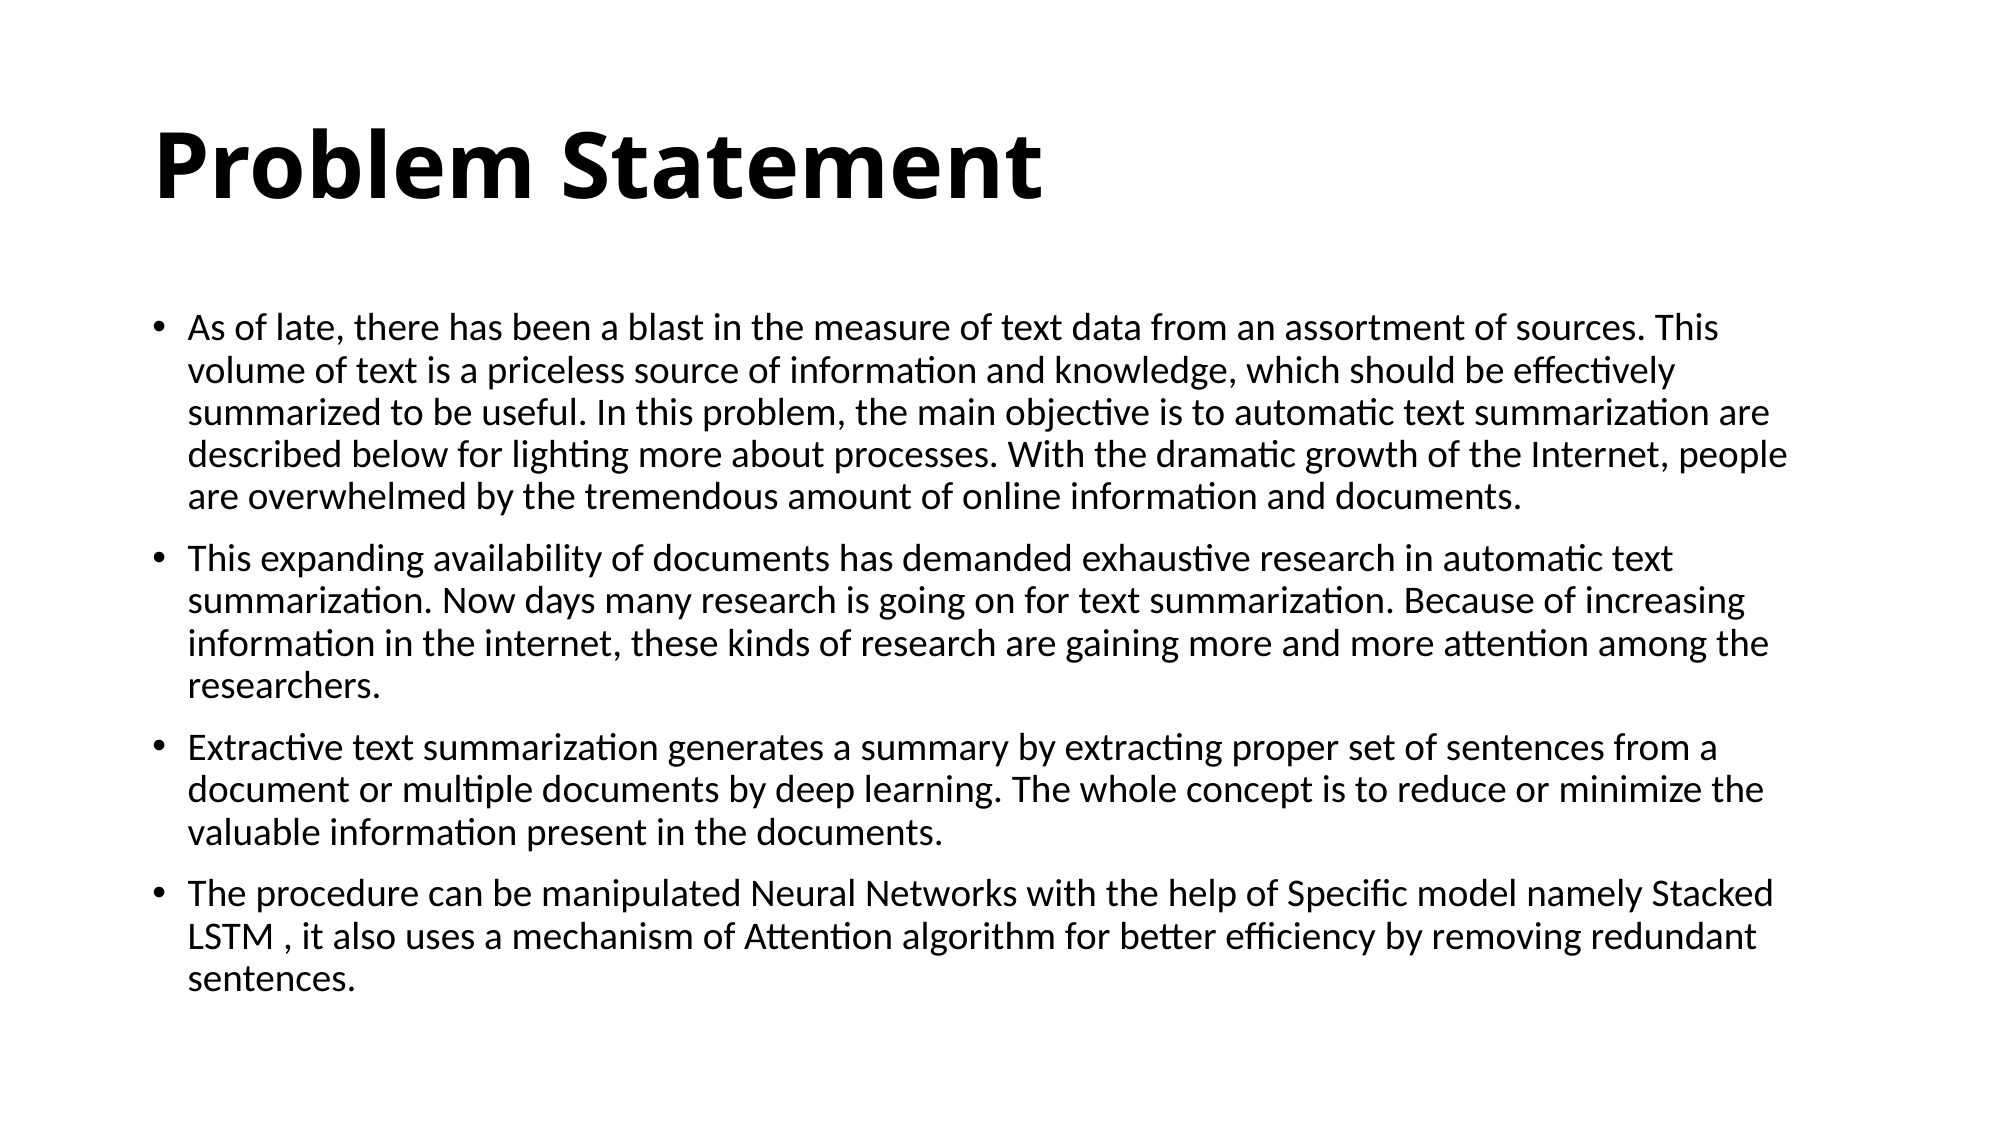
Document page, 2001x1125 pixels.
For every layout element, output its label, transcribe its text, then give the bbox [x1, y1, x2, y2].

title Problem Statement [137, 59, 1863, 278]
list As of late, there has been a blast in the measure of text data from an assortment of sources. This volume of text is a priceless source of information and knowledge, which should be effectively summarized to be useful. In this problem, the main objective is to automatic text summarization are described below for lighting more about processes. With the dramatic growth of the Internet, people are overwhelmed by the tremendous amount of online information and documents. This expanding availability of documents has demanded exhaustive research in automatic text summarization. Now days many research is going on for text summarization. Because of increasing information in the internet, these kinds of research are gaining more and more attention among the researchers. Extractive text summarization generates a summary by extracting proper set of sentences from a document or multiple documents by deep learning. The whole concept is to reduce or minimize the valuable information present in the documents. The procedure can be manipulated Neural Networks with the help of Specific model namely Stacked LSTM , it also uses a mechanism of Attention algorithm for better efficiency by removing redundant sentences. [137, 299, 1863, 1014]
